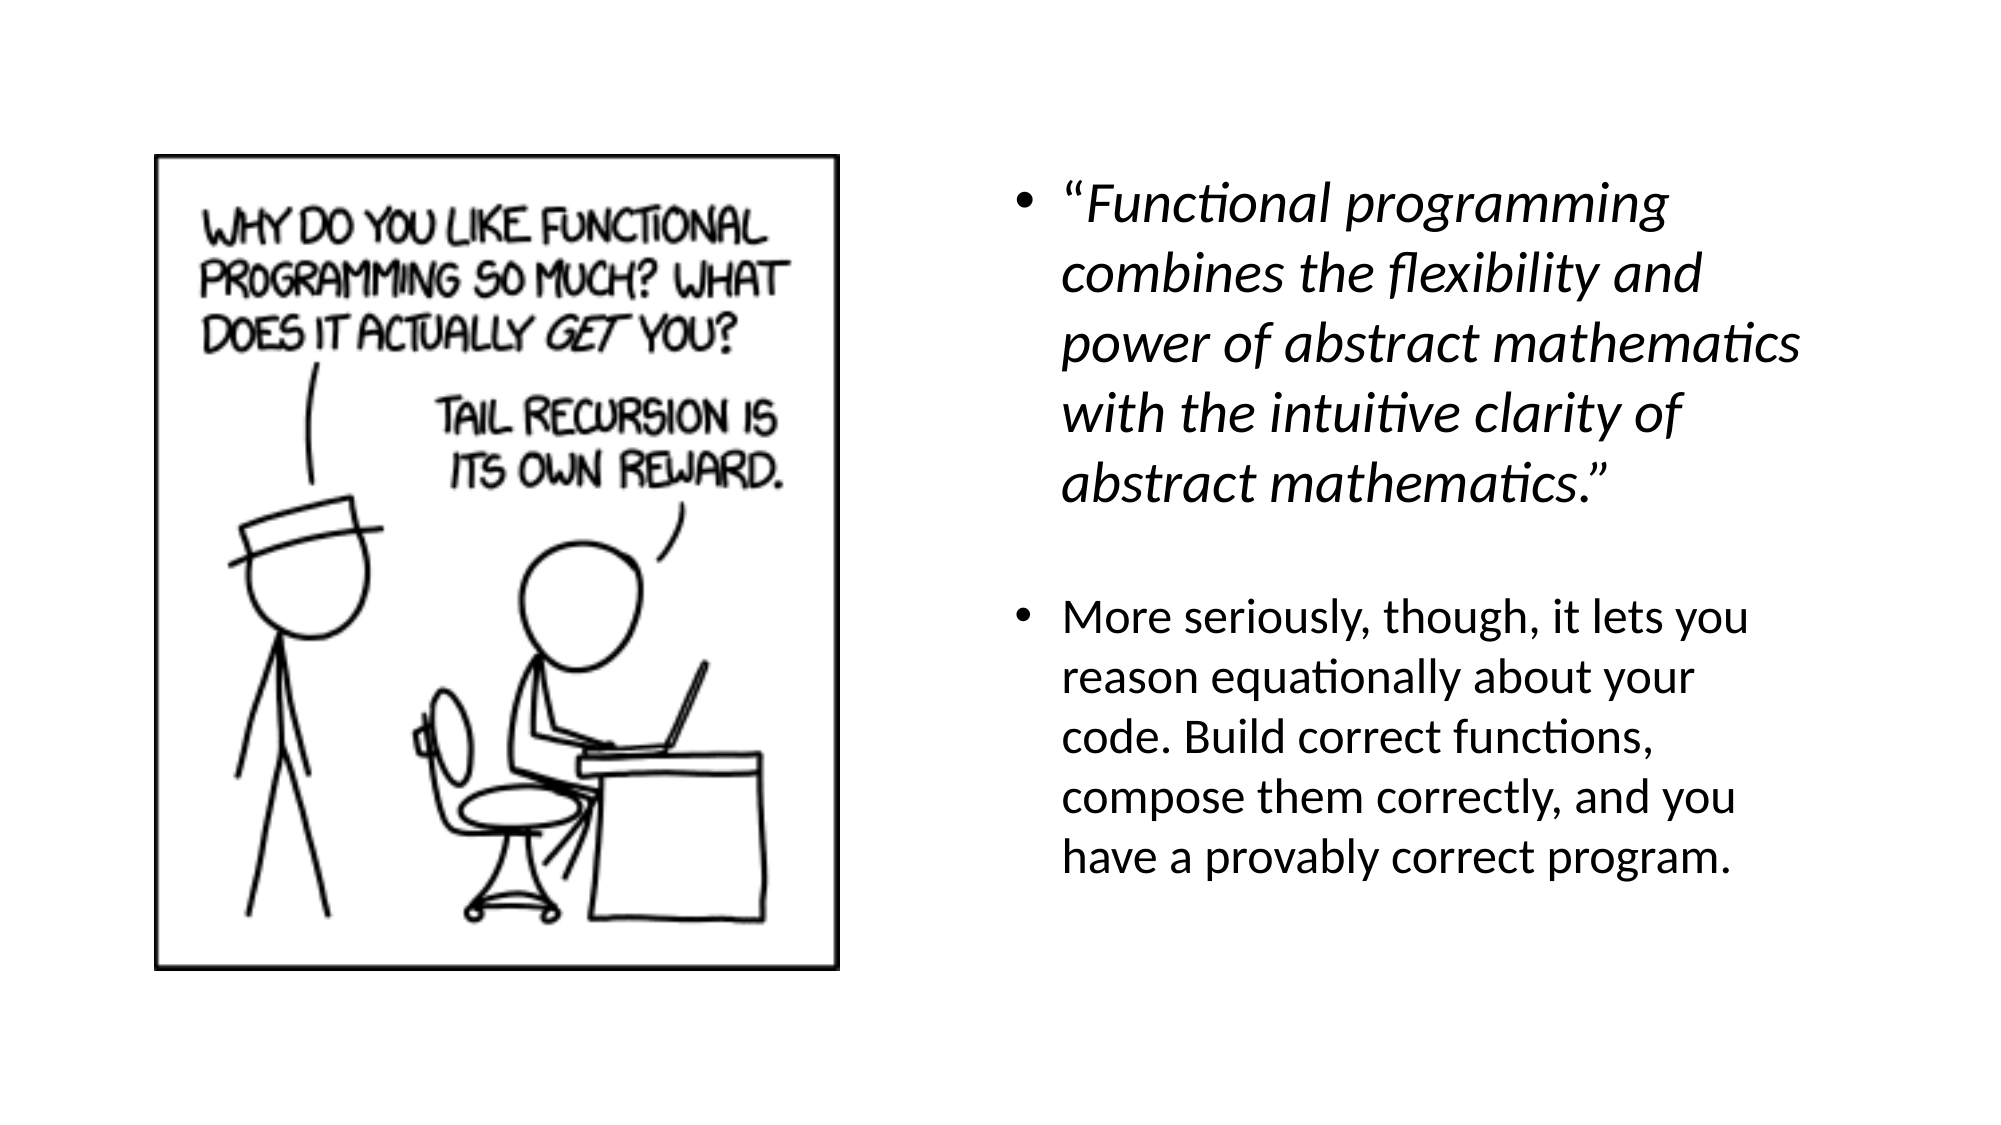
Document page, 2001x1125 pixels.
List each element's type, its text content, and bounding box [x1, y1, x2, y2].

text_box “Functional programming combines the flexibility and power of abstract mathematics with the intuitive clarity of abstract mathematics.” More seriously, though, it lets you reason equationally about your code. Build correct functions, compose them correctly, and you have a provably correct program. [999, 156, 1822, 892]
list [154, 154, 840, 971]
